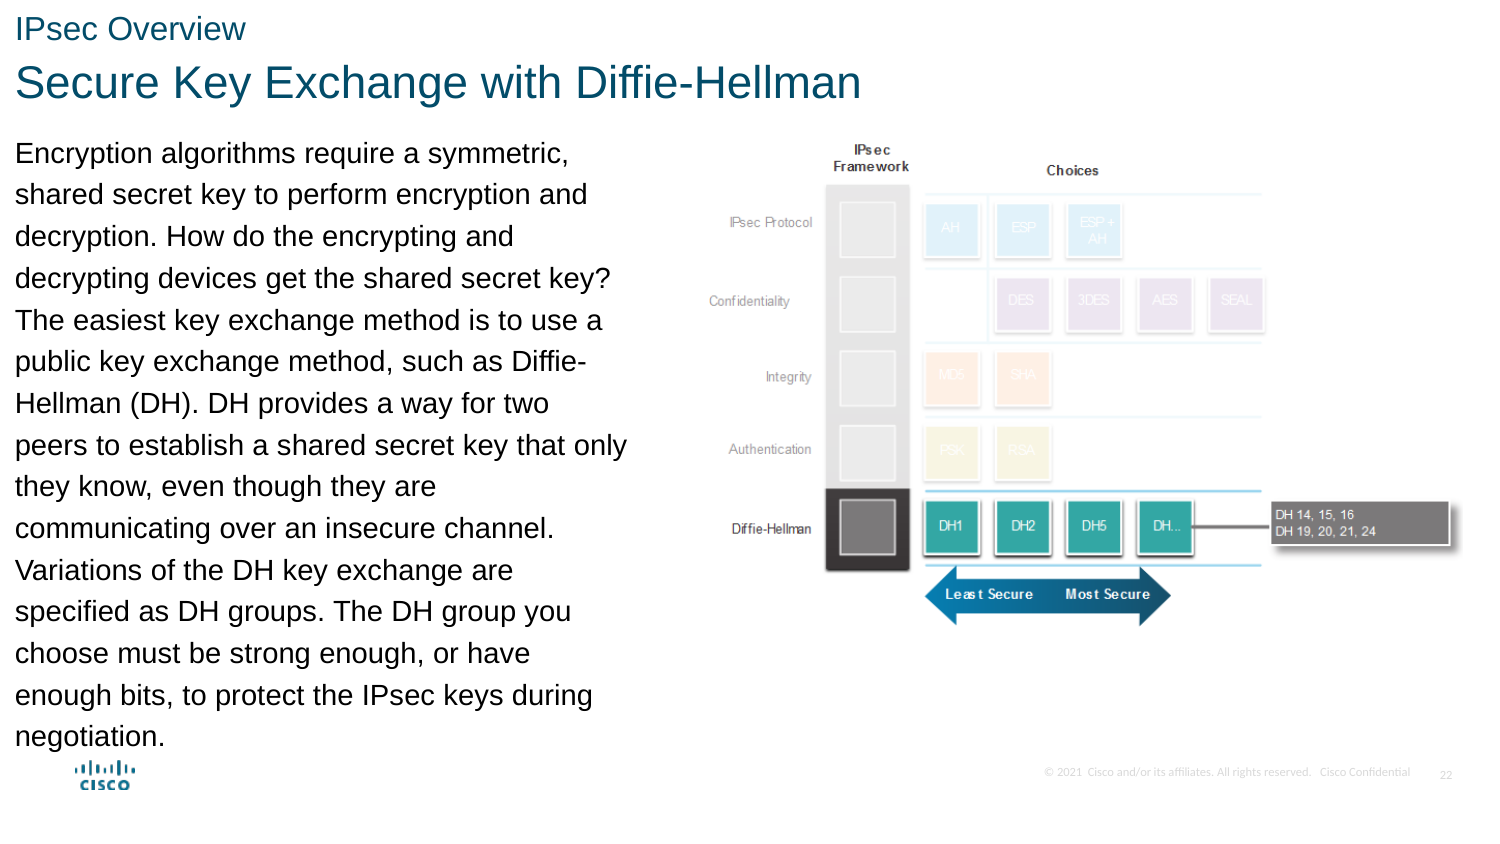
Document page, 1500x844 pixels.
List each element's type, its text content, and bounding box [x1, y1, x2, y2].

list Secure Key Exchange with Diffie-Hellman [0, 45, 1500, 195]
list IPsec Overview [0, 0, 1500, 45]
text_box Encryption algorithms require a symmetric, shared secret key to perform encryption and decryption. How do the encrypting and decrypting devices get the shared secret key? The easiest key exchange method is to use a public key exchange method, such as Diffie-Hellman (DH). DH provides a way for two peers to establish a shared secret key that only they know, even though they are communicating over an insecure channel. Variations of the DH key exchange are specified as DH groups. The DH group you choose must be strong enough, or have enough bits, to protect the IPsec keys during negotiation. [0, 119, 646, 542]
picture [75, 759, 135, 790]
picture [708, 135, 1463, 630]
slide_number <number> [1425, 759, 1500, 797]
